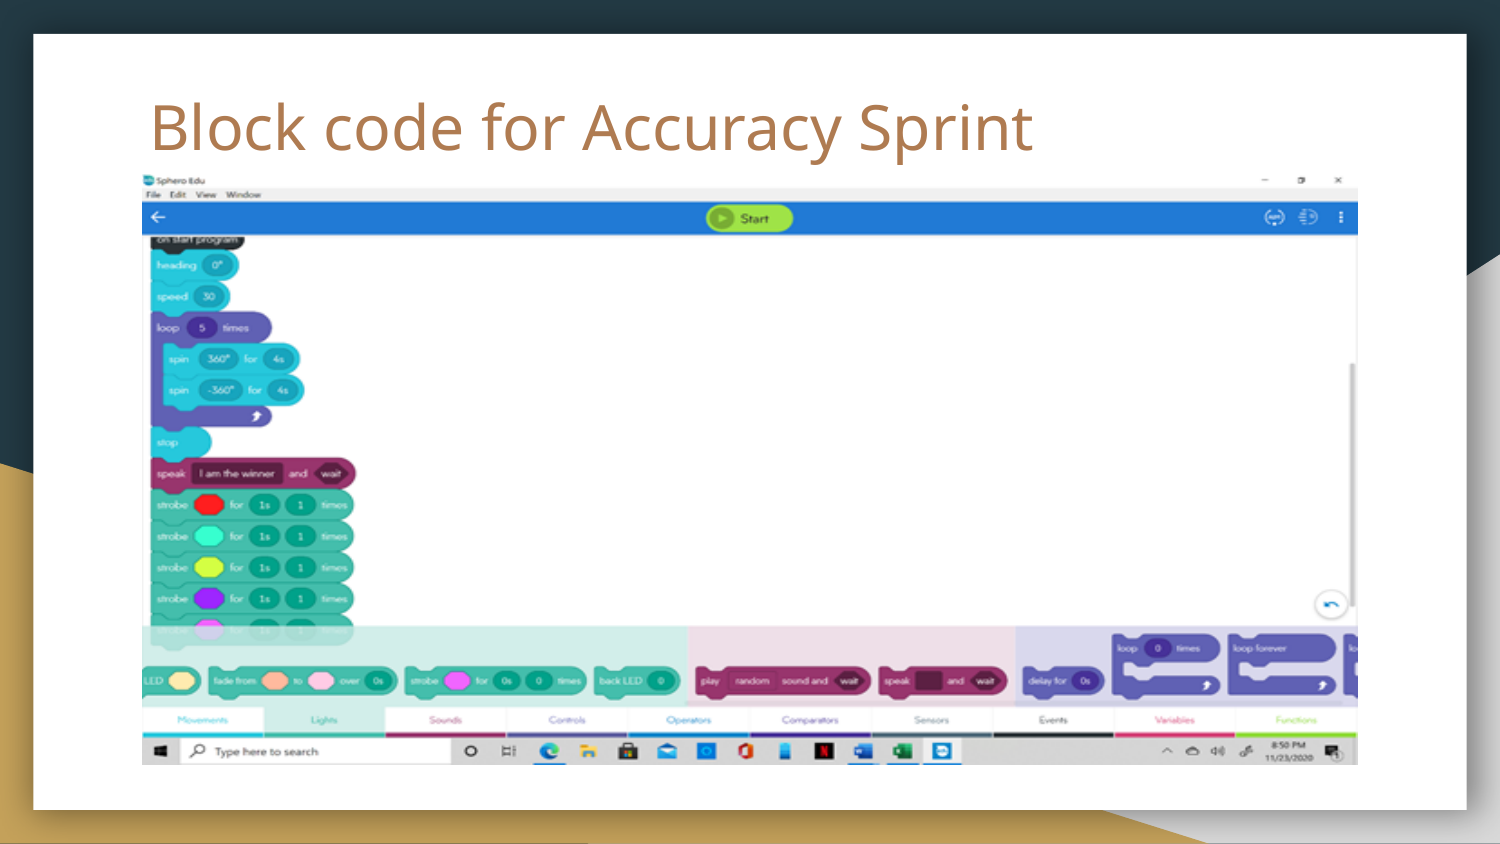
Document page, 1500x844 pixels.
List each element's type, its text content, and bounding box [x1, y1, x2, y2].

title Block code for Accuracy Sprint [134, 72, 1366, 230]
picture [142, 173, 1358, 765]
